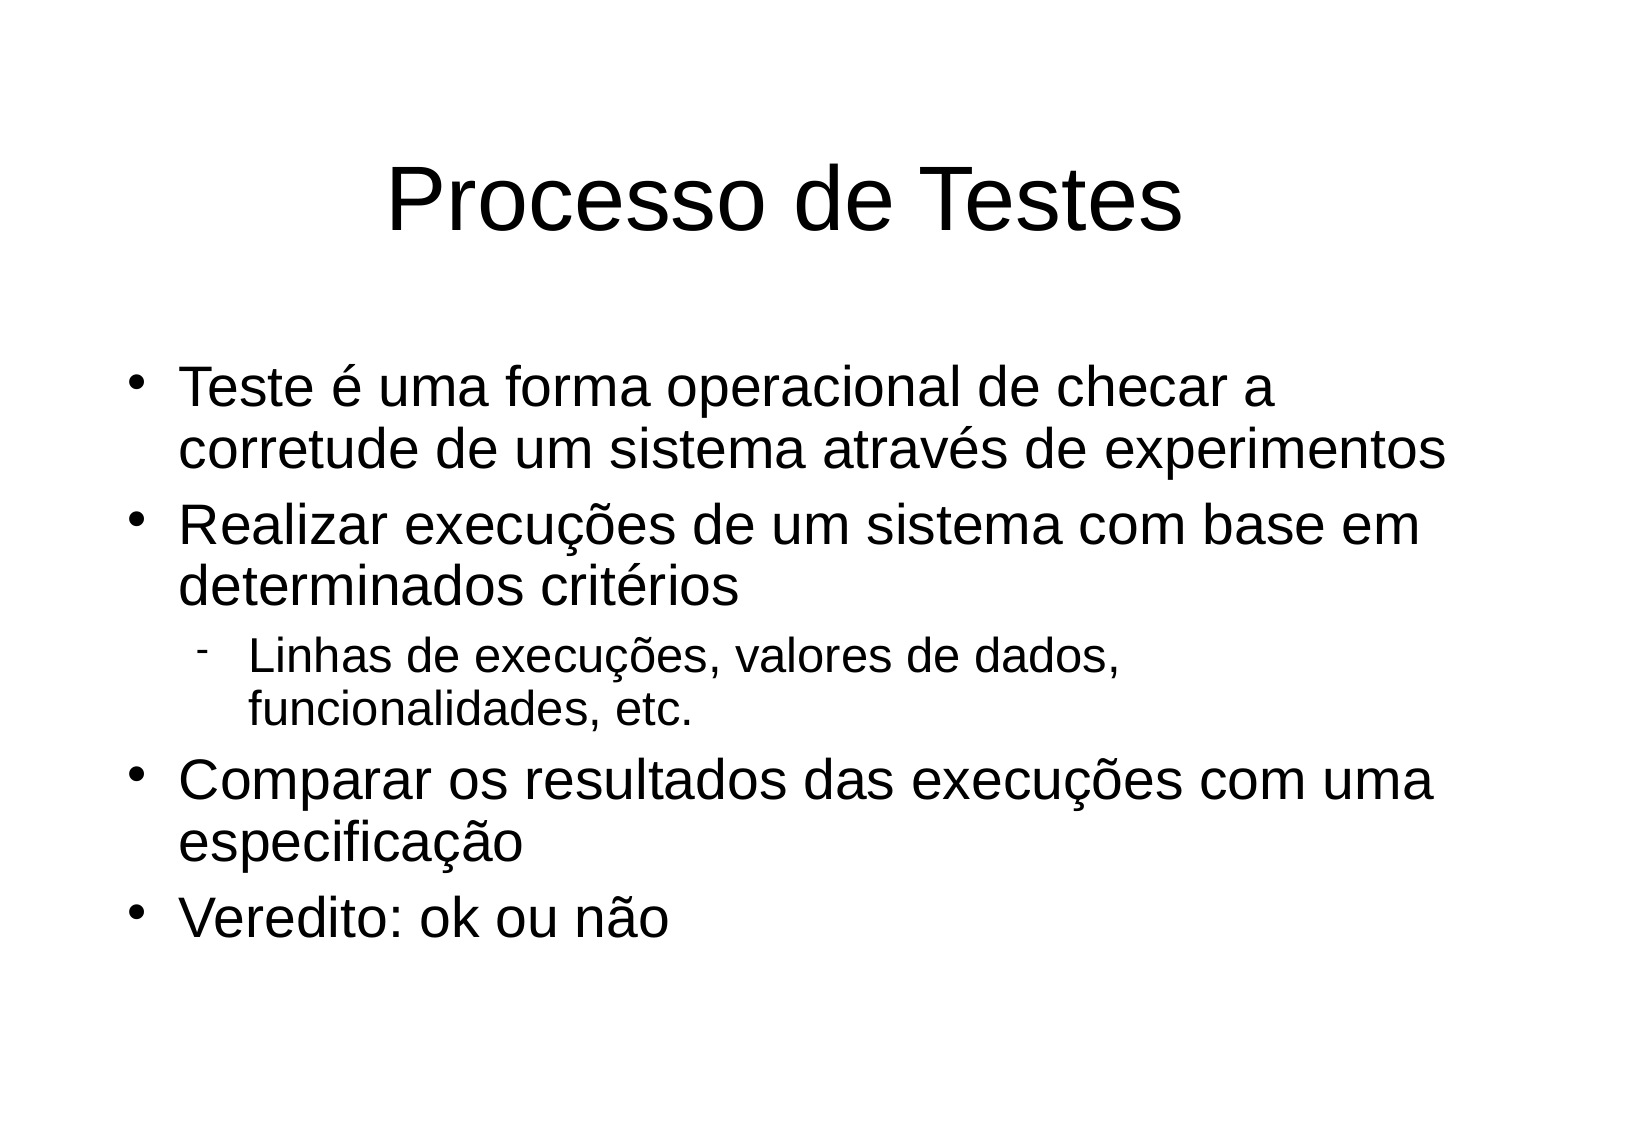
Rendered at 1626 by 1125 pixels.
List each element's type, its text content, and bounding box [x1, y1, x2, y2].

text_box Teste é uma forma operacional de checar a corretude de um sistema através de experimentos Realizar execuções de um sistema com base em determinados critérios Linhas de execuções, valores de dados, funcionalidades, etc. Comparar os resultados das execuções com uma especificação Veredito: ok ou não [94, 349, 1476, 1025]
text_box Processo de Testes [94, 99, 1476, 288]
